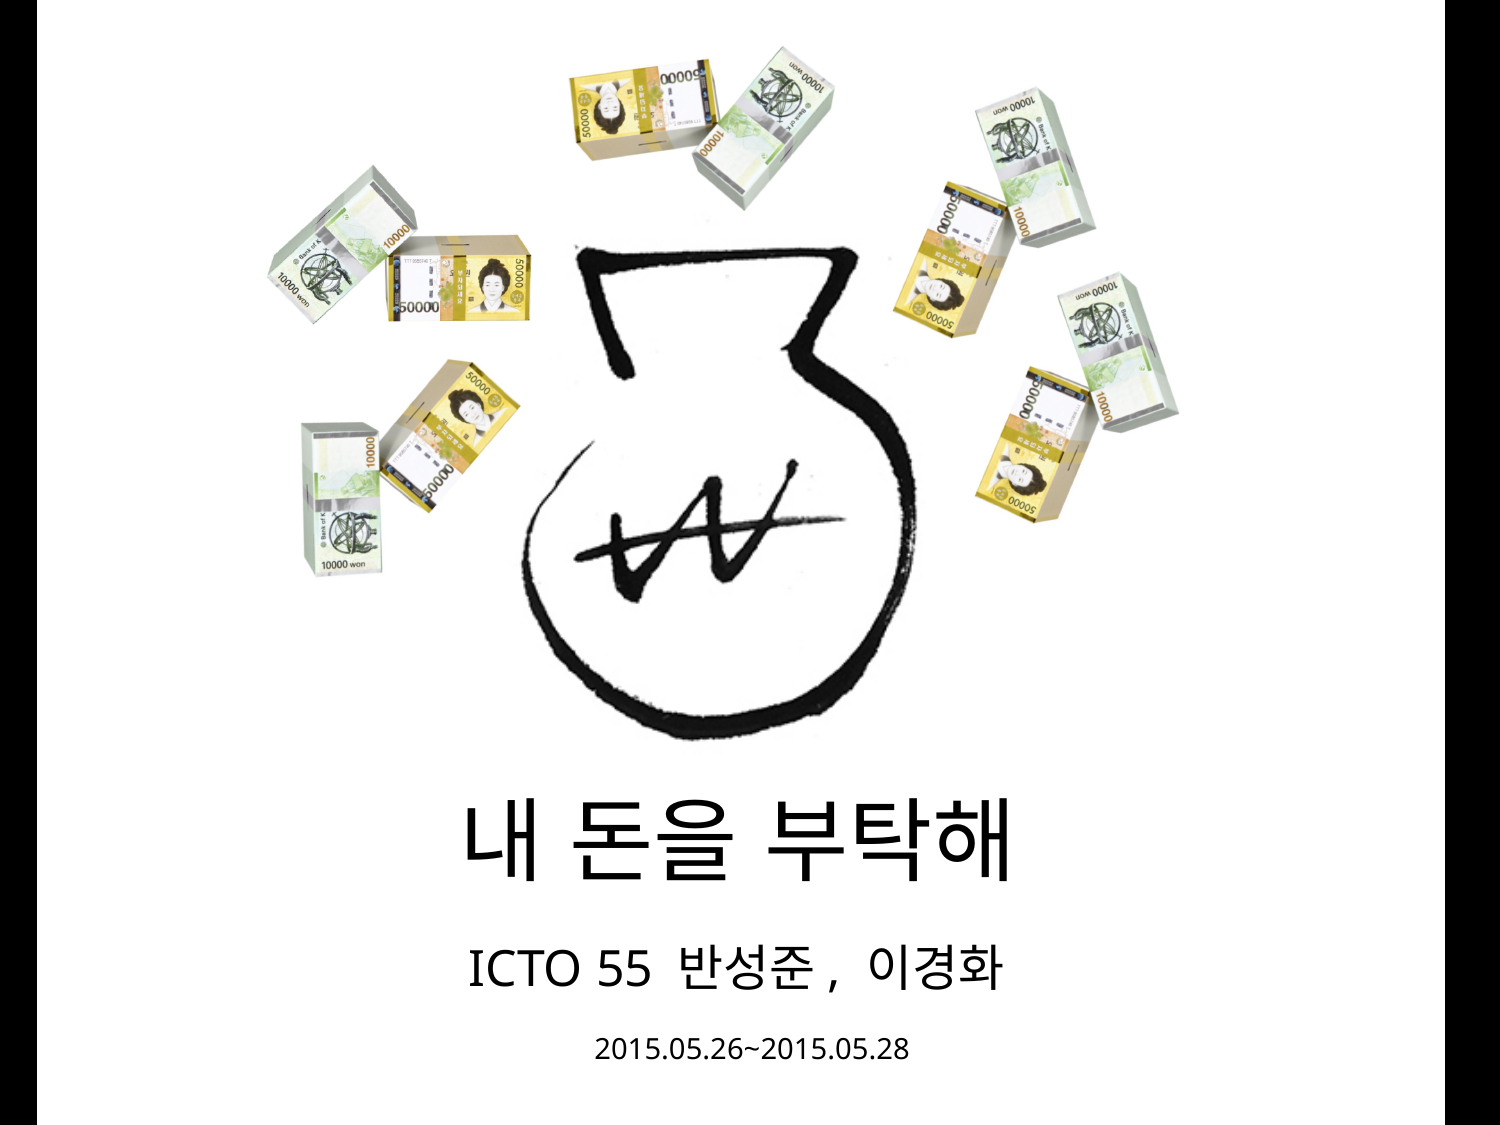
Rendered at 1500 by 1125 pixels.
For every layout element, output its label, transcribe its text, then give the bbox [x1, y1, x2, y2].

text_box [0, 0, 37, 1125]
picture [219, 20, 1236, 840]
text_box 2015.05.26~2015.05.28 [579, 1023, 925, 1073]
text_box 내 돈을 부탁해 [444, 849, 1033, 900]
text_box [1445, 0, 1500, 1125]
text_box ICTO 55 반성준, 이경화 [454, 928, 1020, 1004]
